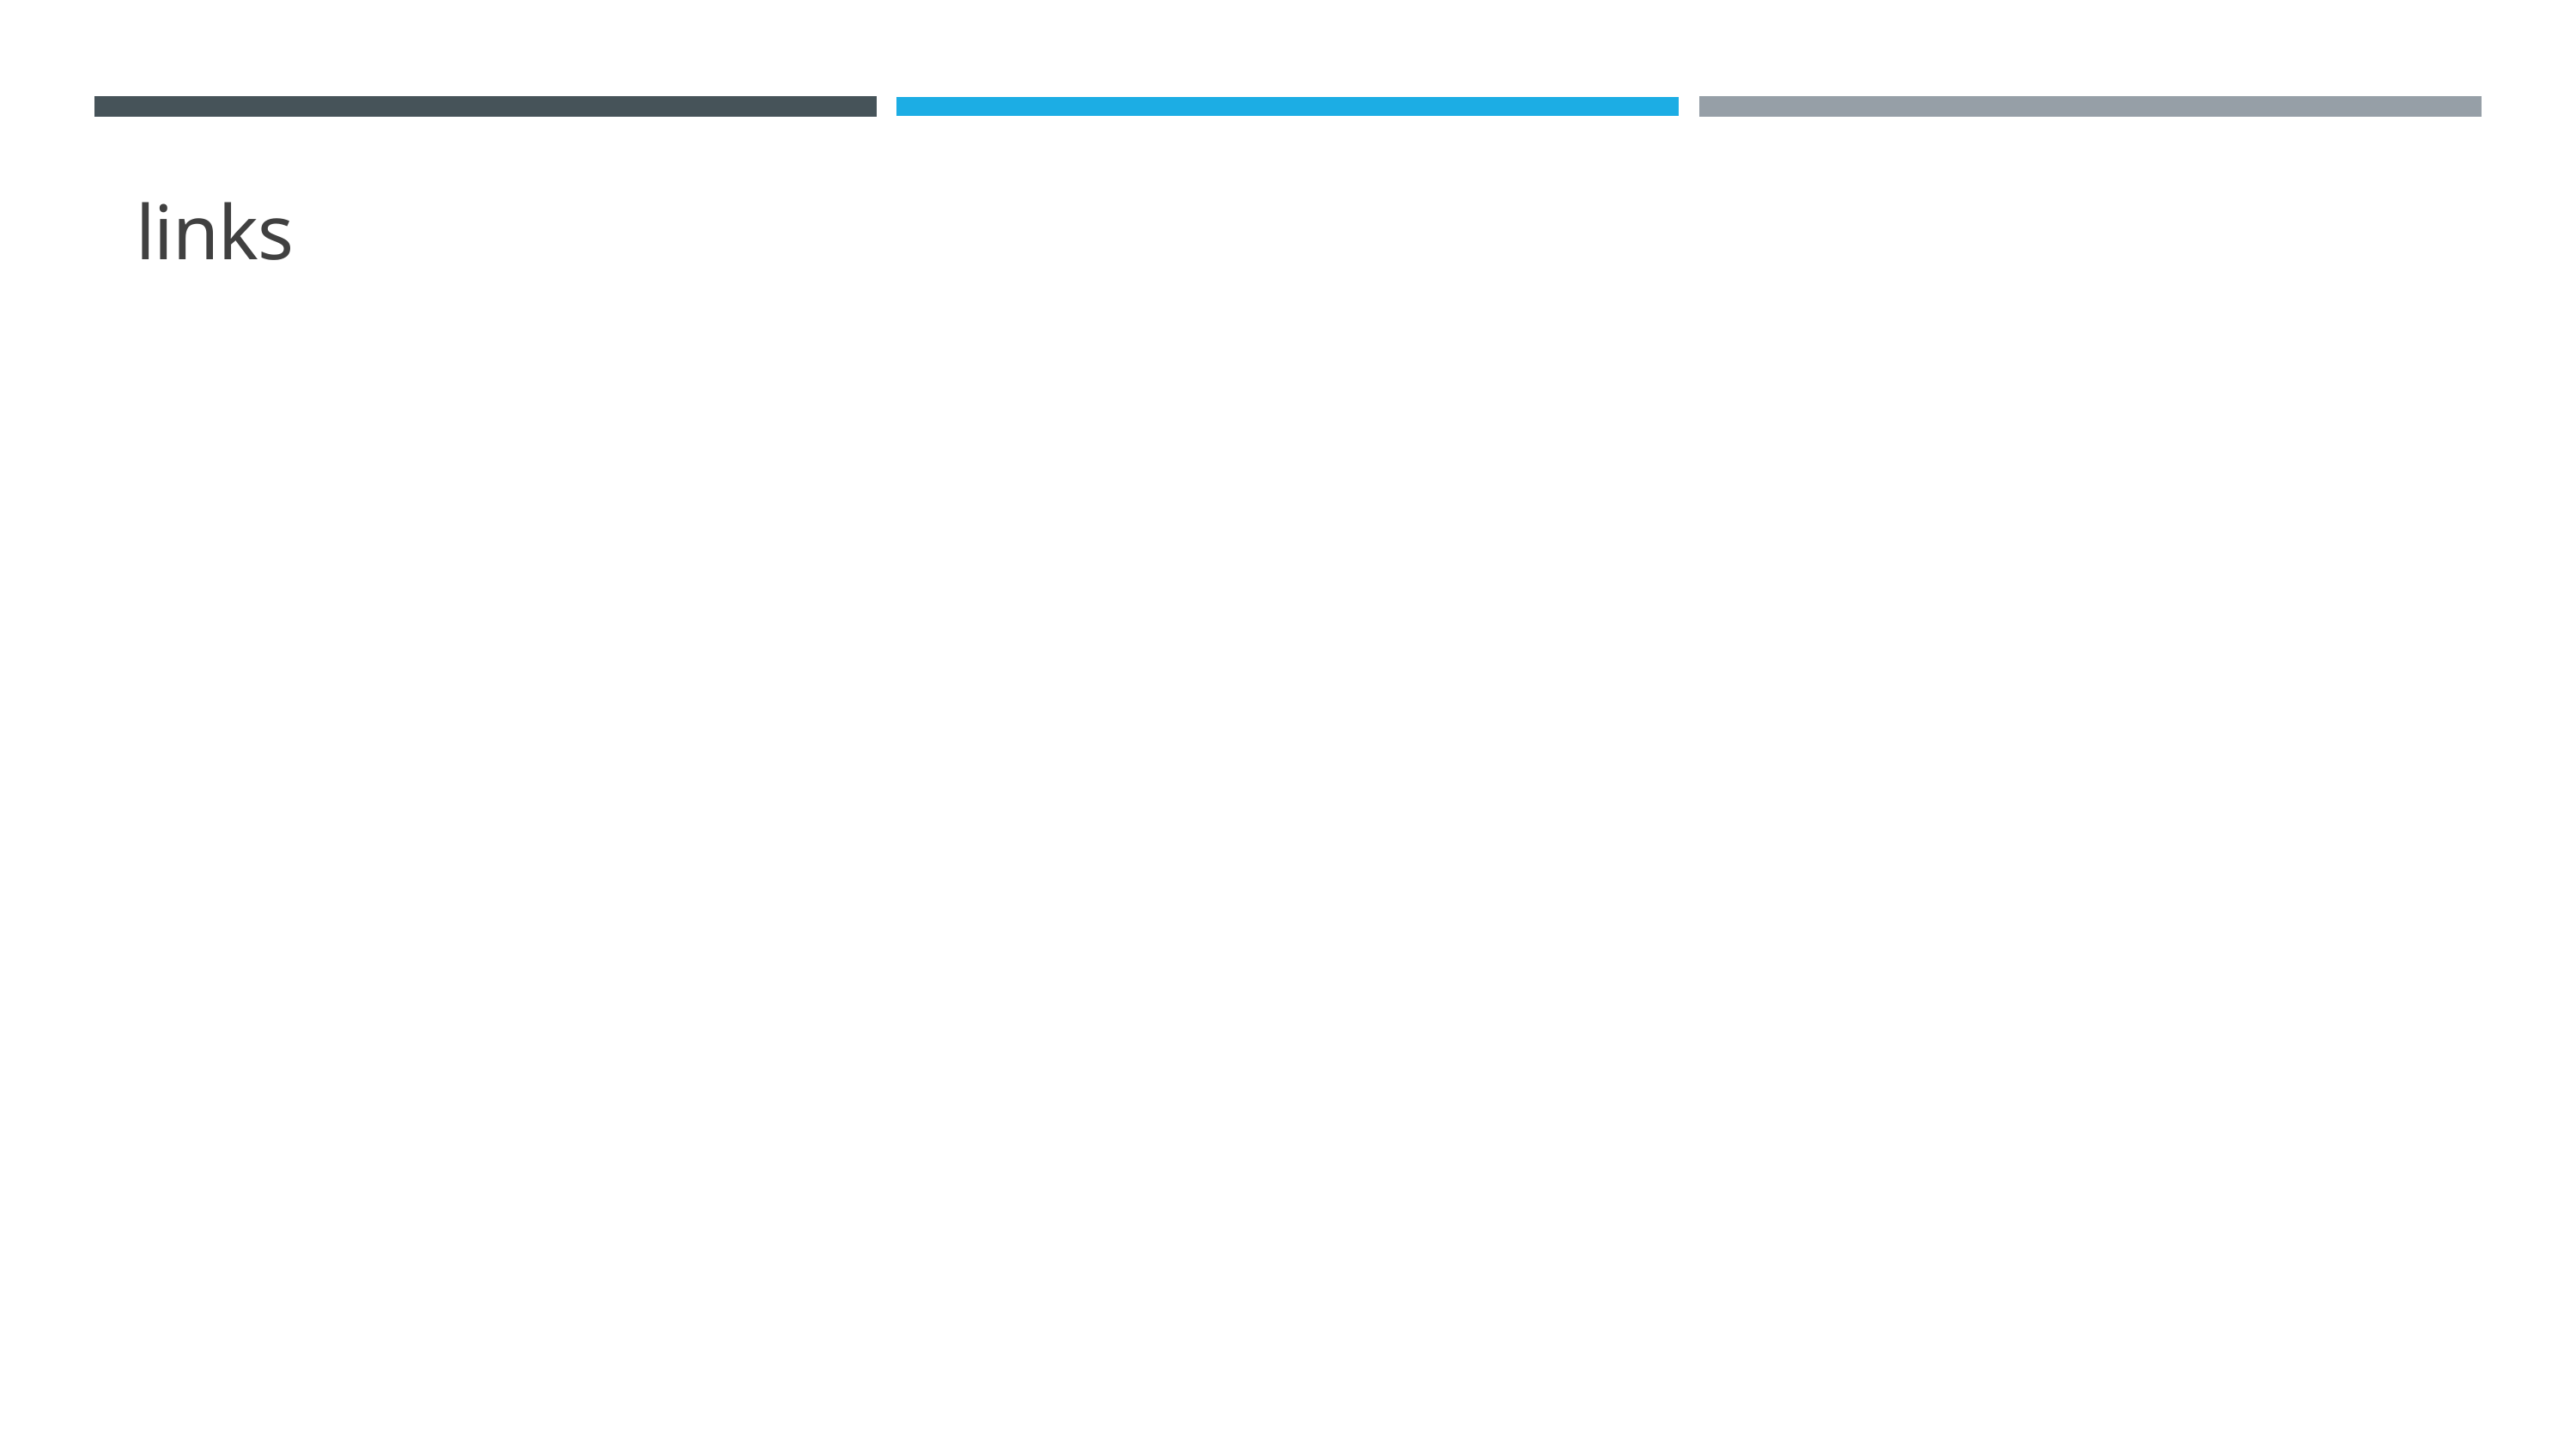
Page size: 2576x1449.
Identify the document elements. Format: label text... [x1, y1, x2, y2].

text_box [1698, 95, 2482, 118]
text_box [896, 96, 1680, 117]
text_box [94, 96, 878, 118]
text_box links [136, 185, 2440, 276]
